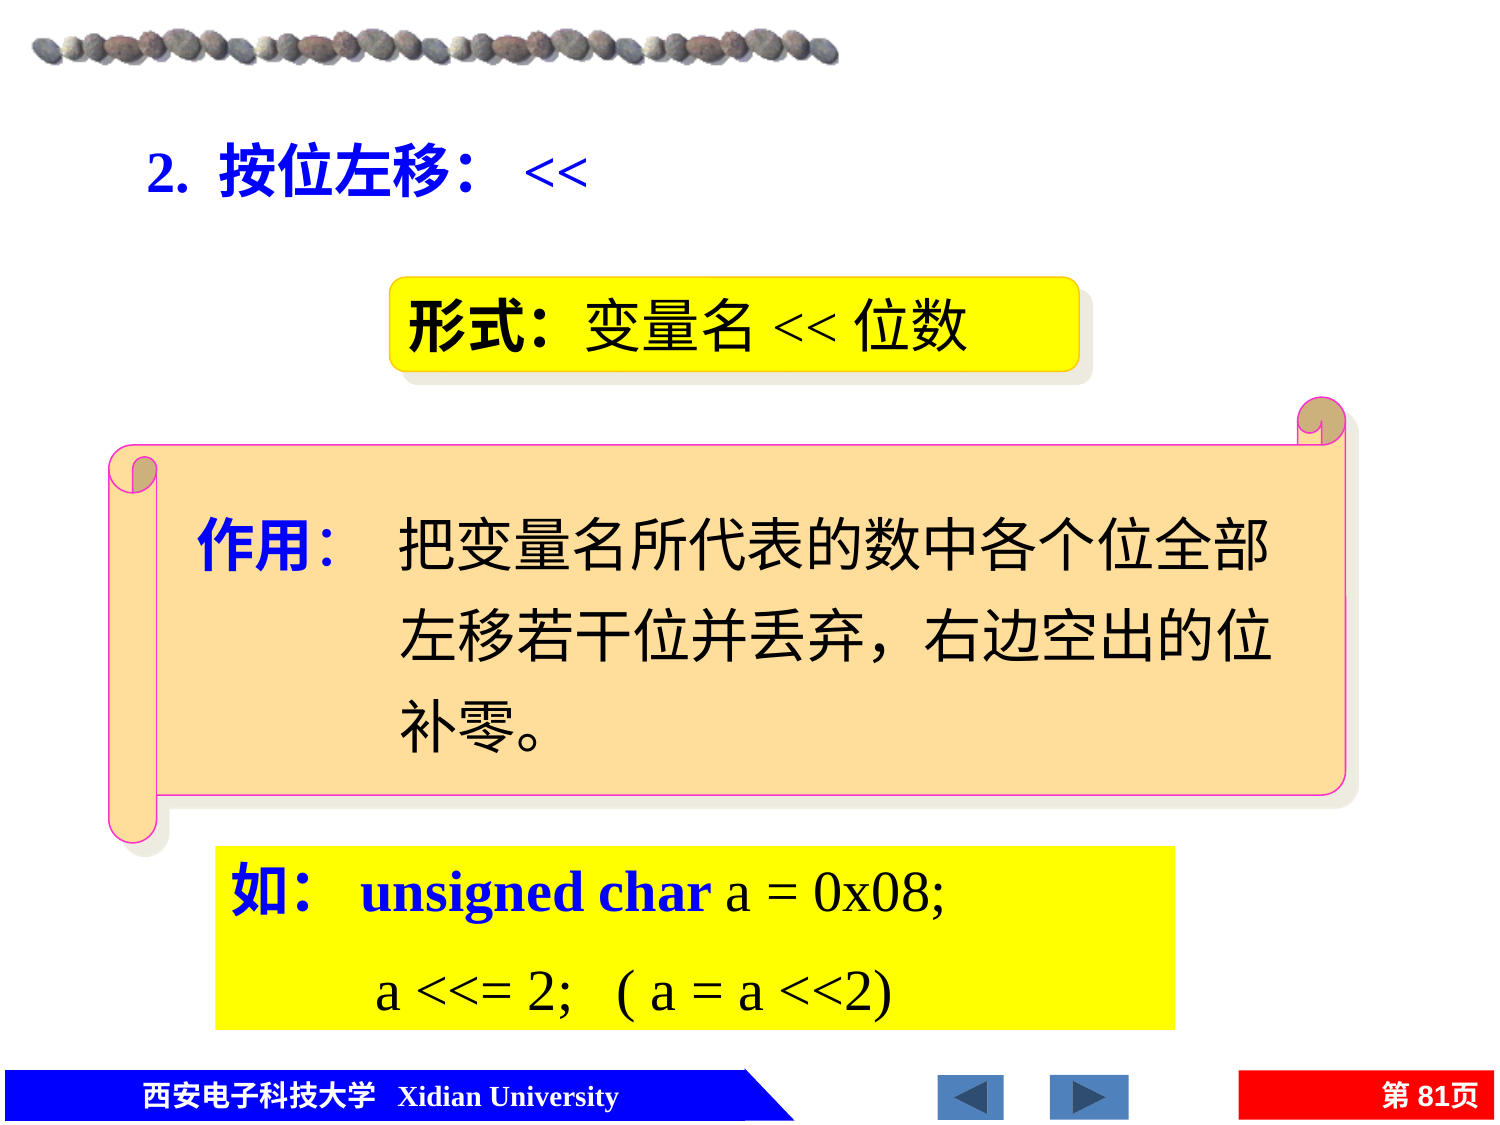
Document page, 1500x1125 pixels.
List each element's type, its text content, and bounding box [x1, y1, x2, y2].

text_box 作用： 把变量名所代表的数中各个位全部左移若干位并丢弃，右边空出的位补零。 [181, 479, 1298, 768]
text_box 如：unsigned char a = 0x08; a <<= 2; ( a = a <<2) [215, 846, 1176, 1030]
text_box 2. 按位左移：<< [131, 112, 650, 212]
picture [24, 24, 851, 73]
text_box 形式：变量名<<位数 [389, 277, 1080, 372]
text_box [108, 397, 1346, 843]
